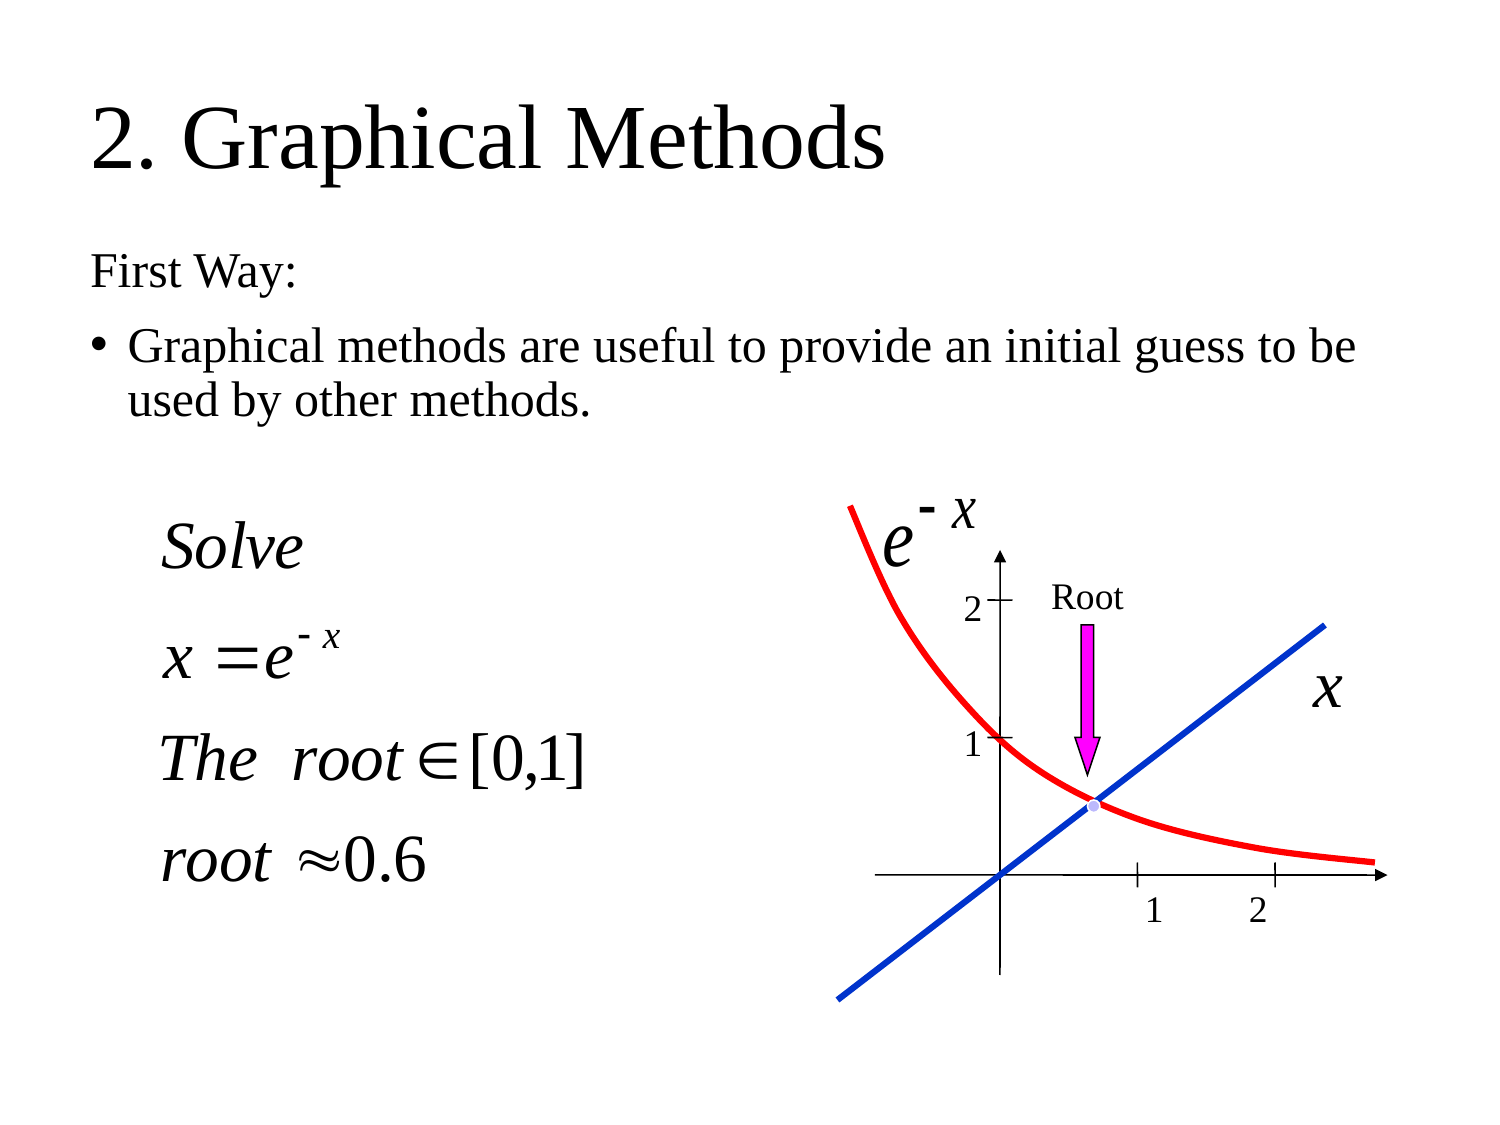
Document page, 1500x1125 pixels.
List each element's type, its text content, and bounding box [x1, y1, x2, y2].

text_box [1087, 799, 1100, 813]
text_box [1299, 662, 1356, 724]
list First Way: Graphical methods are useful to provide an initial guess to be used by other methods. [75, 236, 1375, 441]
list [149, 504, 595, 899]
text_box [1276, 868, 1388, 882]
text_box 2 1 [948, 577, 998, 862]
text_box [1074, 625, 1100, 775]
text_box [993, 549, 1007, 564]
text_box [849, 505, 872, 559]
text_box Root [988, 564, 1213, 625]
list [872, 460, 988, 588]
title 2. Graphical Methods [75, 45, 1425, 233]
text_box 1 2 [1074, 877, 1338, 937]
text_box [885, 588, 948, 685]
text_box [998, 625, 1375, 863]
